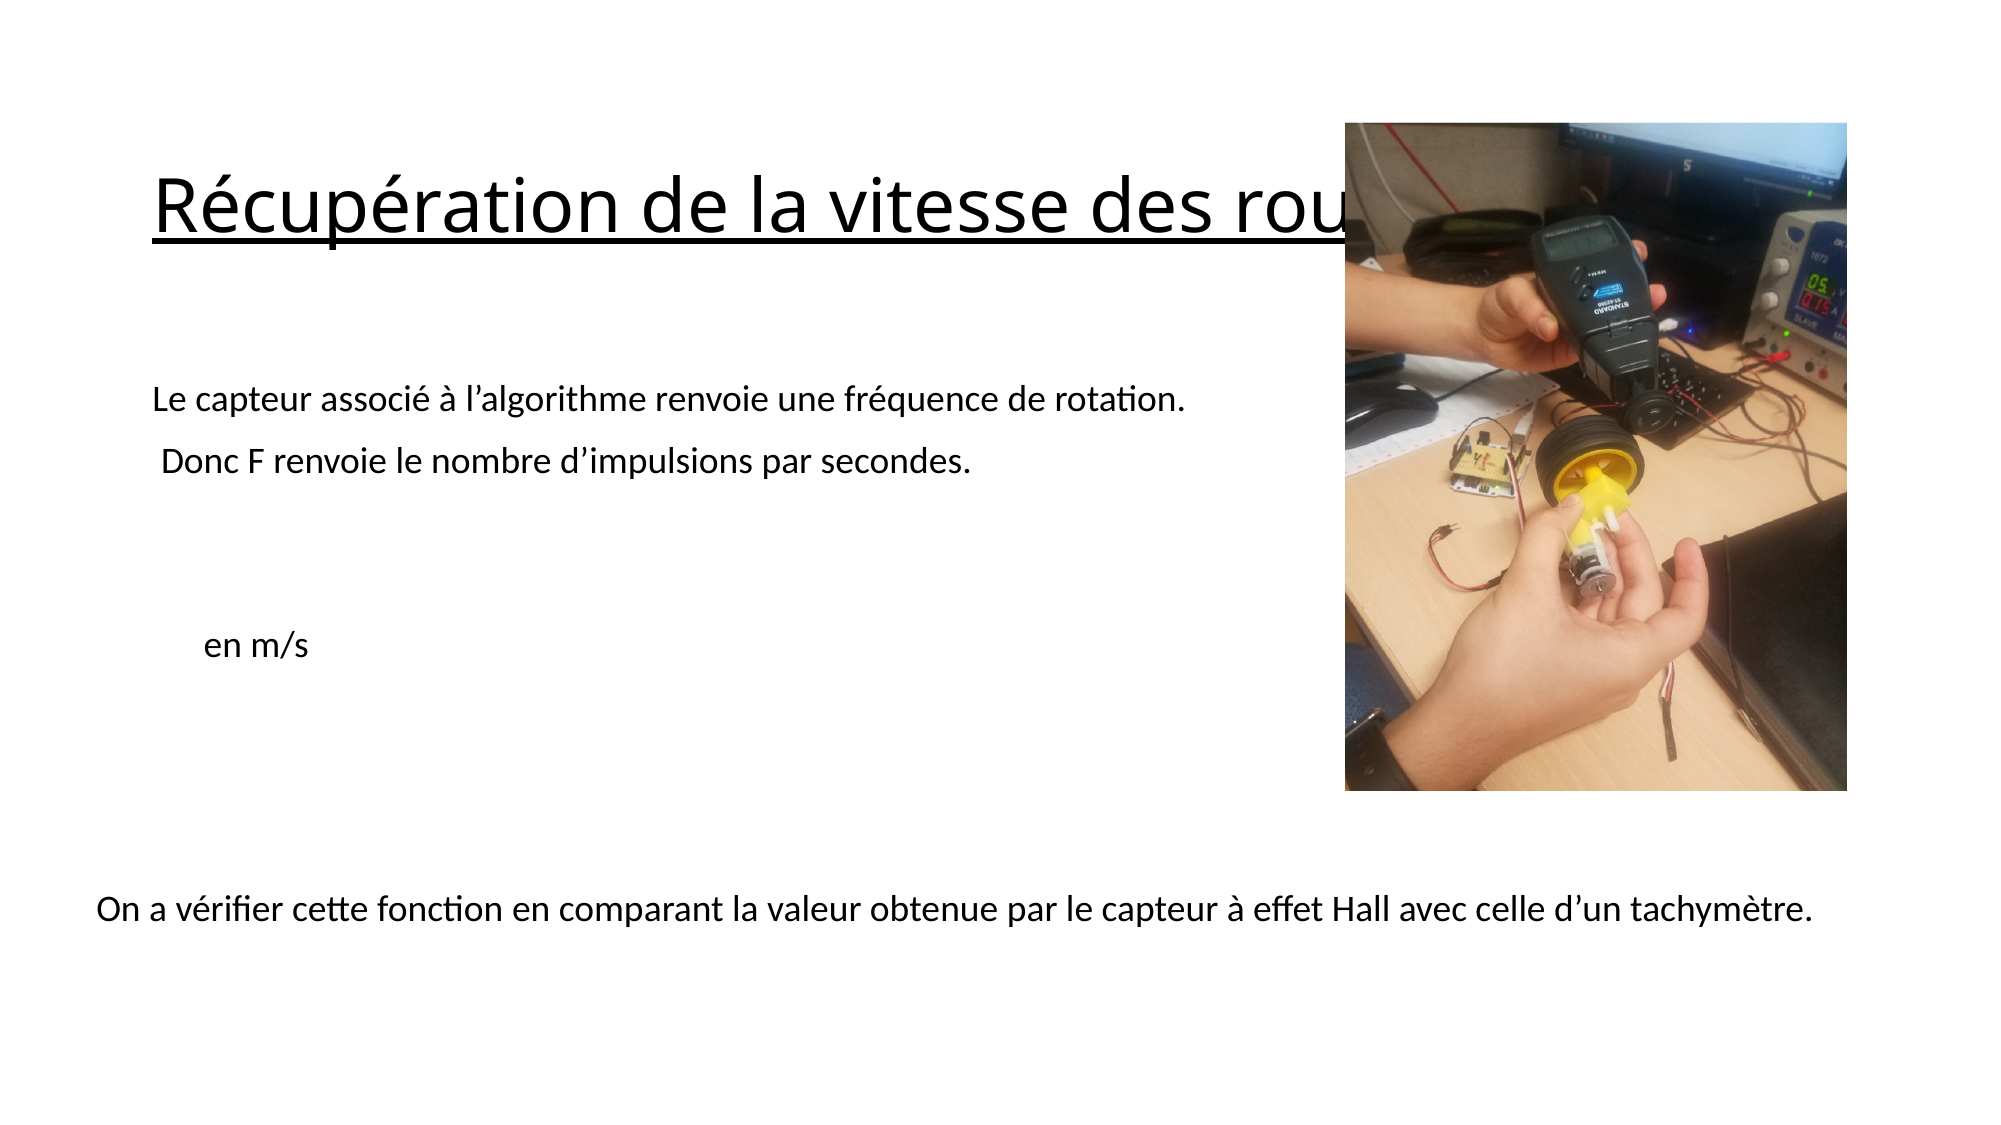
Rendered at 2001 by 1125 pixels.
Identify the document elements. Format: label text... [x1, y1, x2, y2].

picture [1261, 123, 1930, 790]
title Récupération de la vitesse des roues : [137, 99, 1863, 317]
text_box On a vérifier cette fonction en comparant la valeur obtenue par le capteur à effet Hall avec celle d’un tachymètre. [81, 876, 1863, 937]
